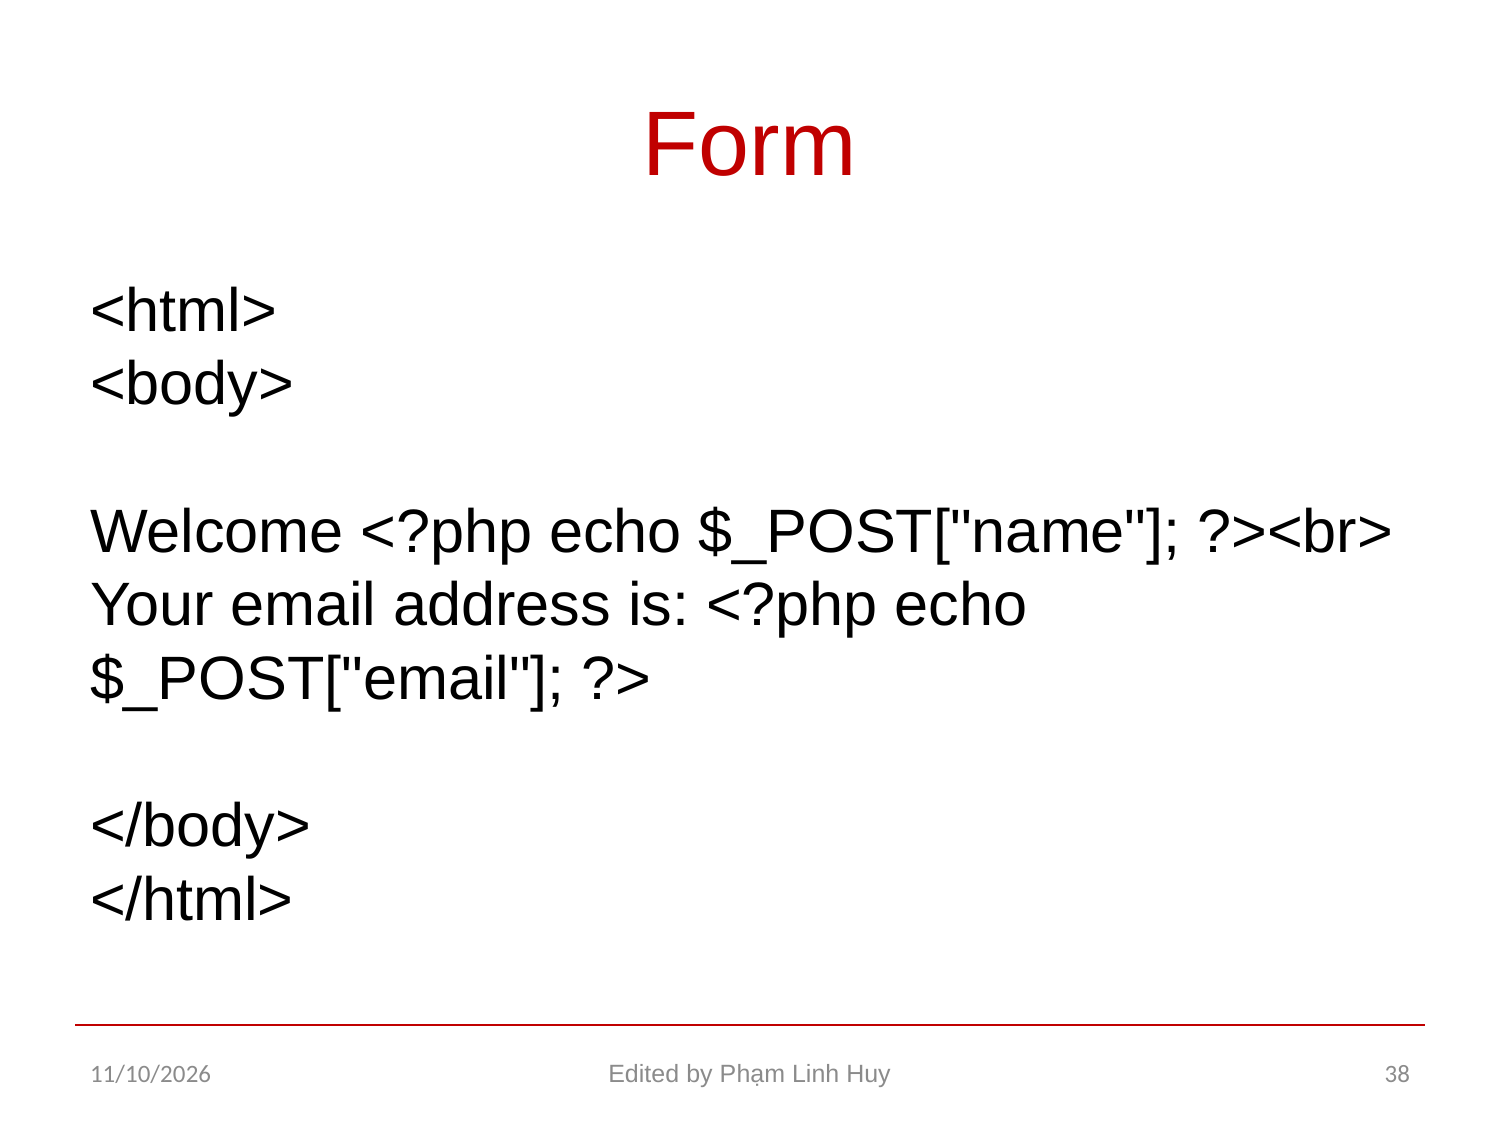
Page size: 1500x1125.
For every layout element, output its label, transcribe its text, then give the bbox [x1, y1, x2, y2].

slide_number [75, 1042, 425, 1103]
list <html> <body> Welcome <?php echo $_POST["name"]; ?><br> Your email address is: <?php echo $_POST["email"]; ?> </body> </html> [75, 262, 1425, 1005]
title Form [75, 45, 1425, 233]
footer Edited by Phạm Linh Huy [512, 1042, 988, 1103]
slide_number 38 [1074, 1042, 1425, 1103]
